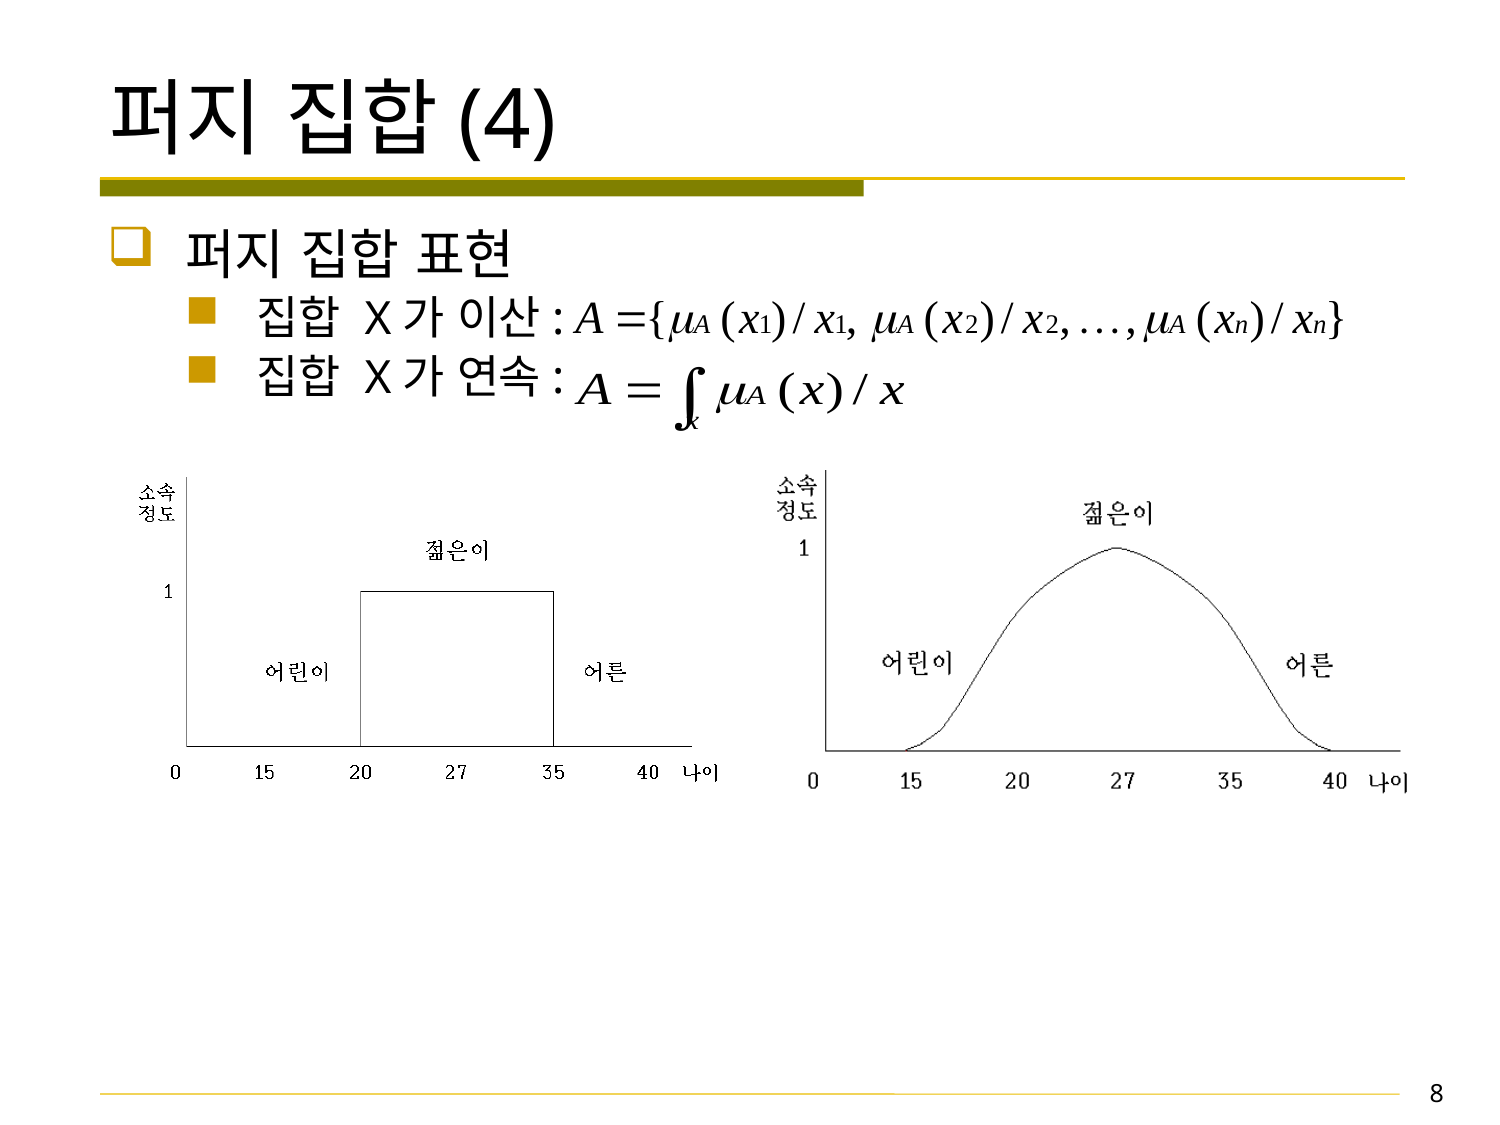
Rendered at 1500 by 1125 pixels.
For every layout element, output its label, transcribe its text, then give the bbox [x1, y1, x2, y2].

picture [135, 467, 724, 787]
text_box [564, 339, 916, 439]
picture [773, 470, 1412, 799]
slide_number 8 [1133, 1070, 1459, 1125]
title 퍼지 집합(4) [94, 7, 1365, 173]
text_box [564, 290, 1353, 353]
list 퍼지 집합 표현 집합 X가 이산: 집합 X가 연속: [92, 220, 1365, 1083]
